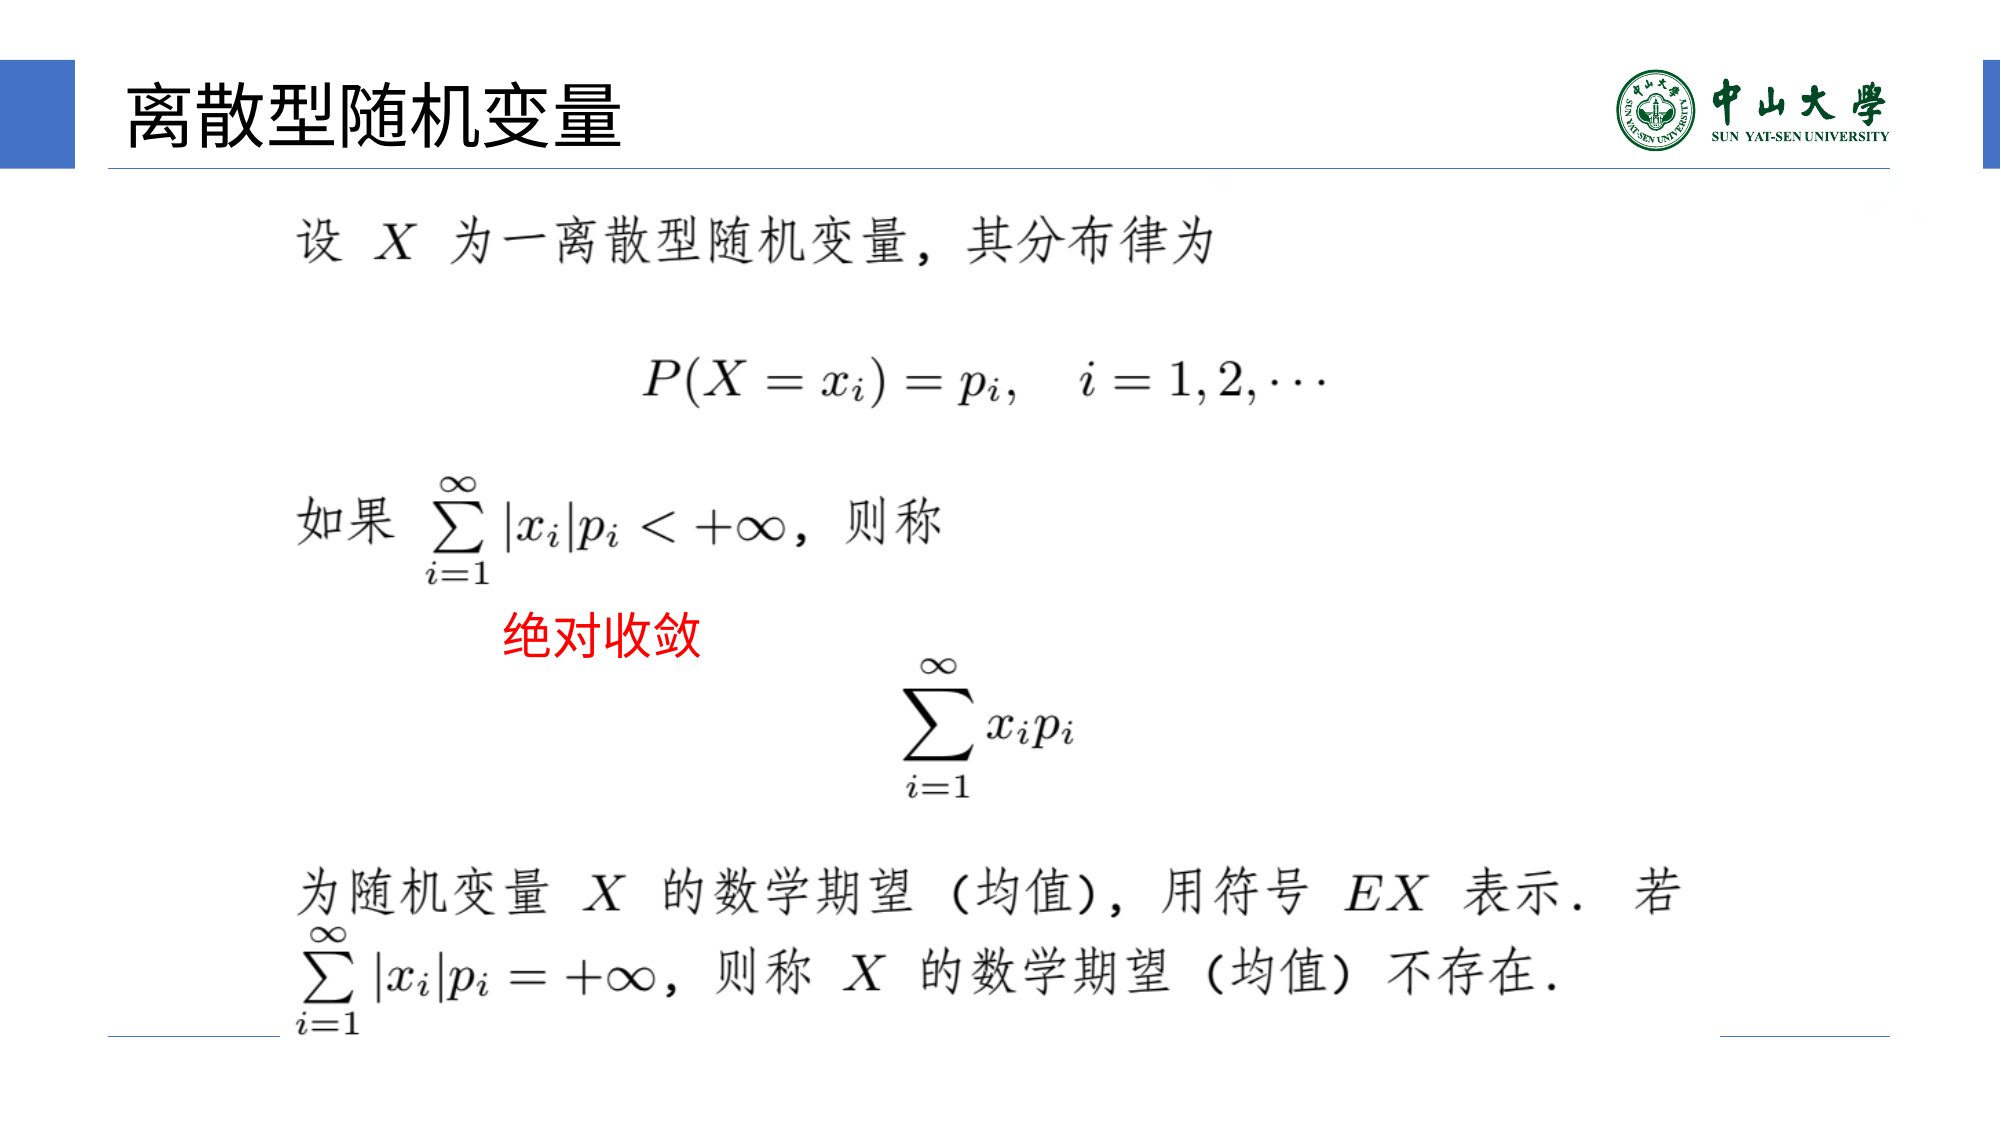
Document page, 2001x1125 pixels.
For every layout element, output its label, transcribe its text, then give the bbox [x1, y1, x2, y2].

title 离散型随机变量 [108, 59, 1614, 169]
picture [280, 189, 1720, 1040]
